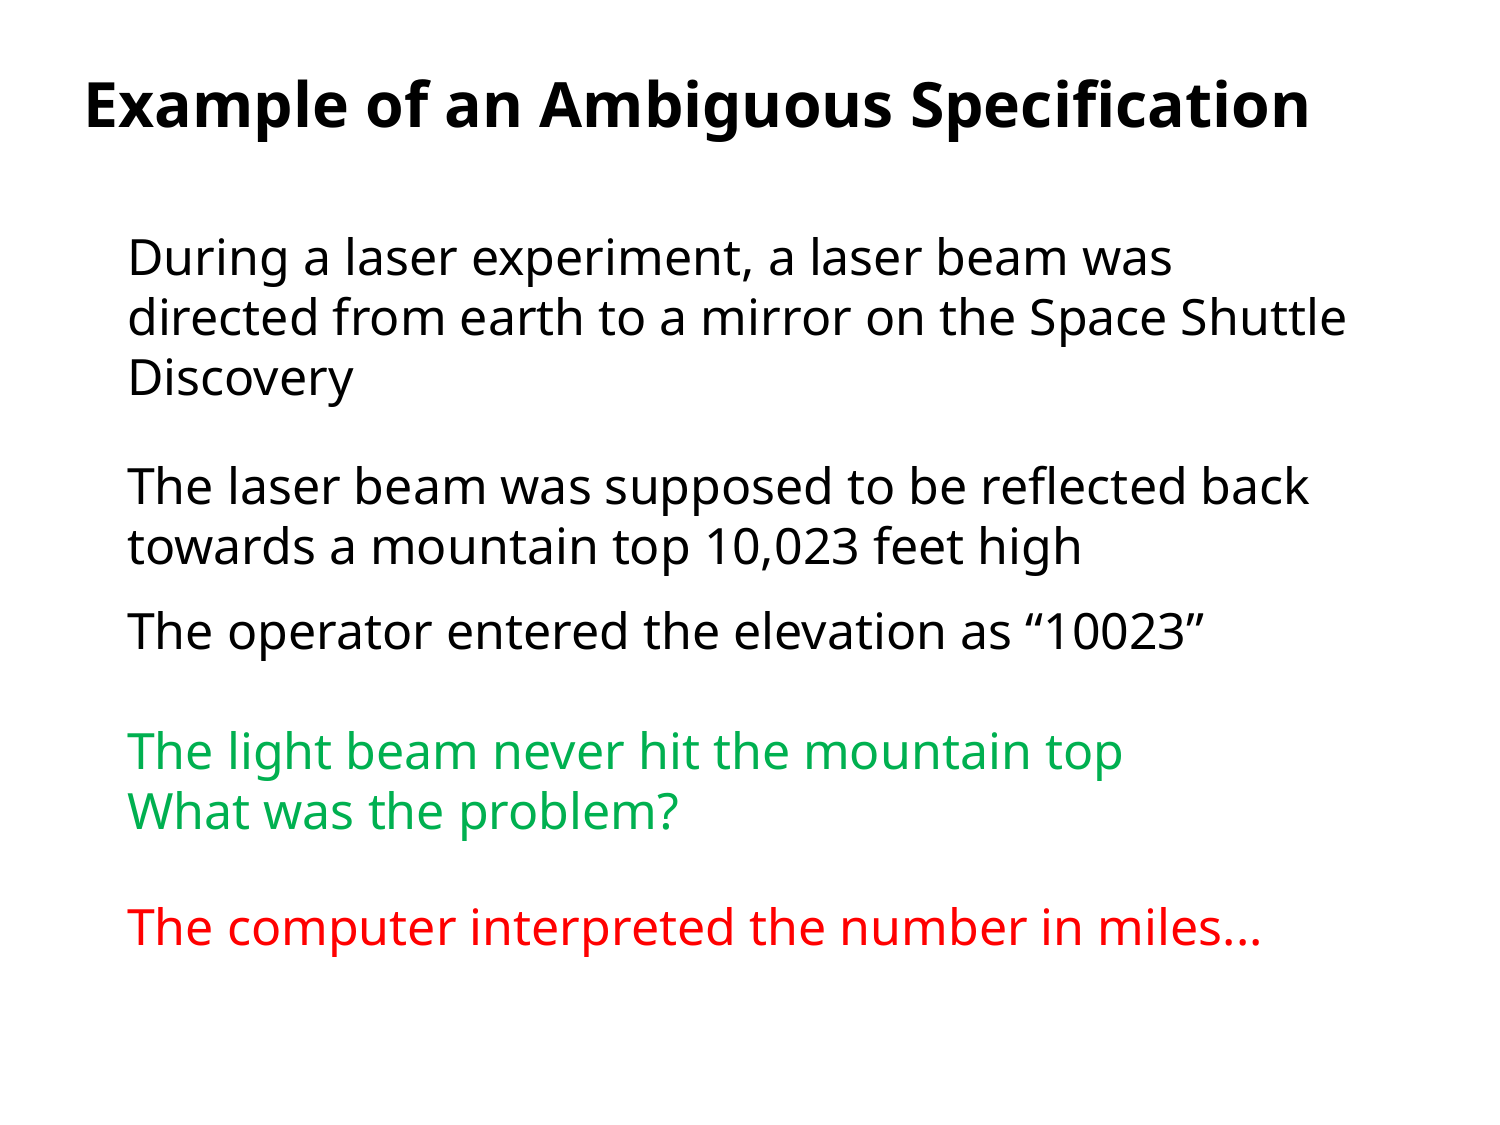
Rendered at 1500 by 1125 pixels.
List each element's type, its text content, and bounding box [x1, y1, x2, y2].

title Example of an Ambiguous Specification [68, 36, 1407, 179]
text_box The computer interpreted the number in miles... [112, 888, 1388, 972]
text_box During a laser experiment, a laser beam was directed from earth to a mirror on the Space Shuttle Discovery [112, 217, 1388, 395]
text_box The laser beam was supposed to be reflected back towards a mountain top 10,023 feet high [112, 446, 1388, 591]
text_box The operator entered the elevation as “10023” The light beam never hit the mountain top What was the problem? [112, 591, 1388, 859]
